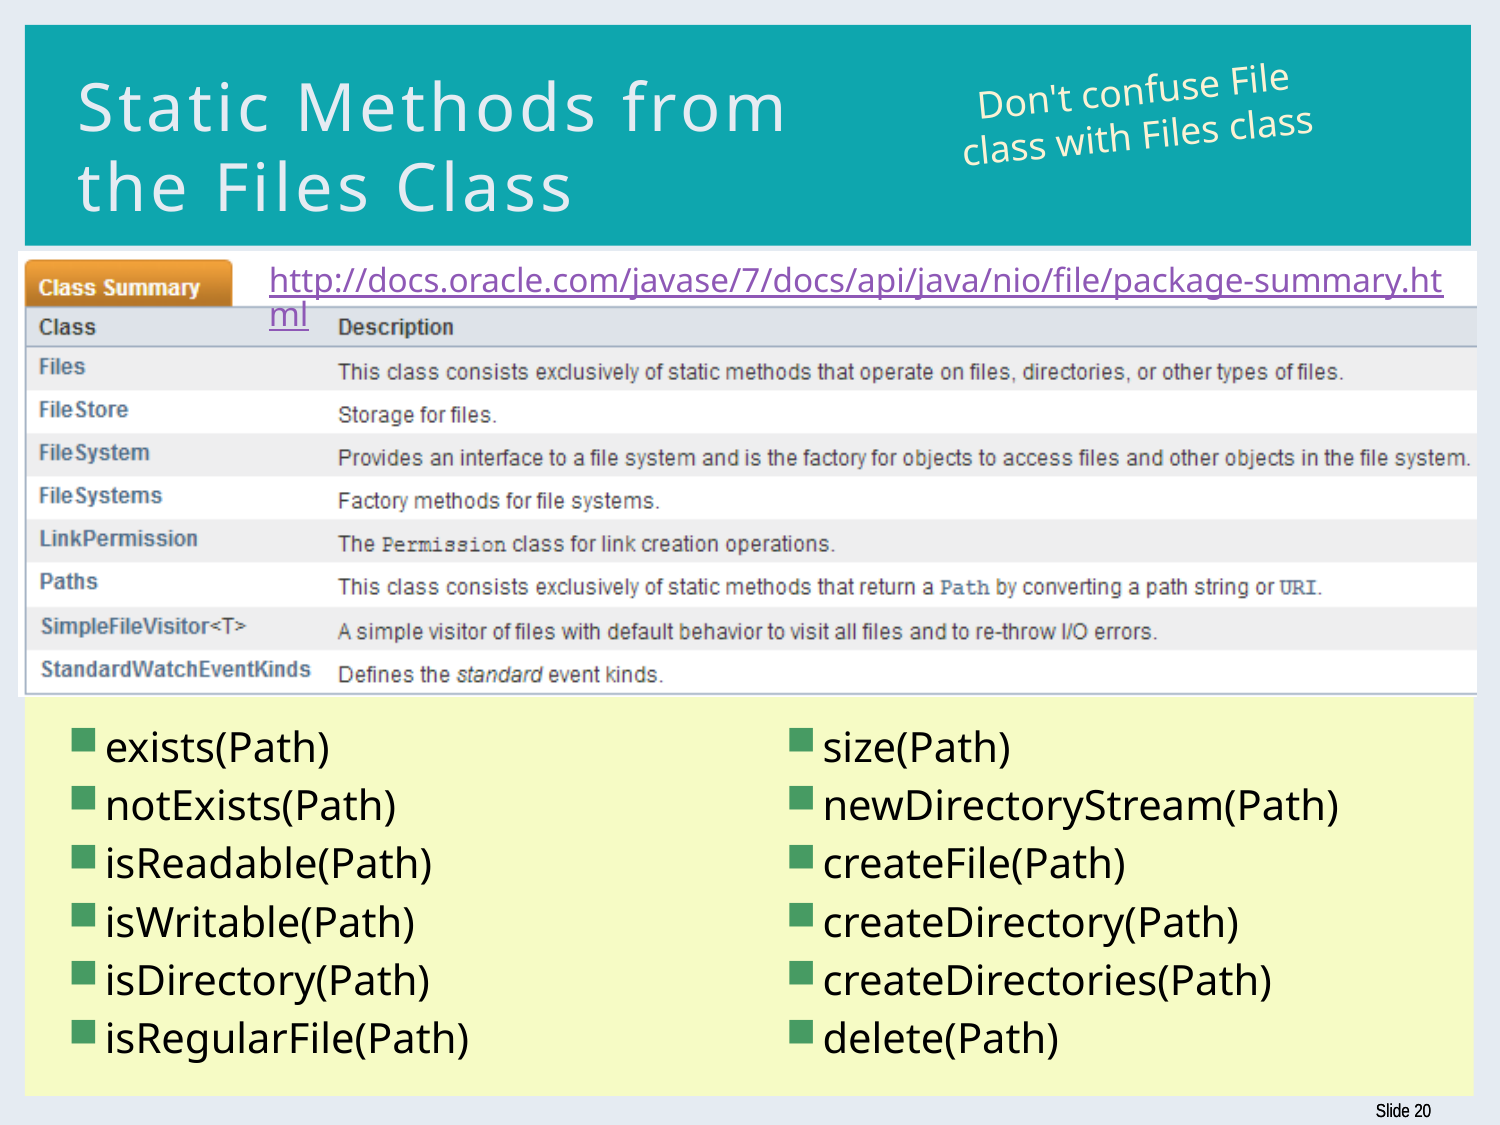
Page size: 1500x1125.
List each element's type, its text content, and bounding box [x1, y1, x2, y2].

text_box Don't confuse File class with Files class [937, 41, 1334, 183]
list size(Path) newDirectoryStream(Path) createFile(Path) createDirectory(Path) createDirectories(Path) delete(Path) [762, 712, 1462, 1088]
picture [18, 250, 1477, 697]
title Static Methods from the Files Class [62, 58, 1438, 232]
list exists(Path) notExists(Path) isReadable(Path) isWritable(Path) isDirectory(Path) isRegularFile(Path) [44, 712, 738, 1088]
